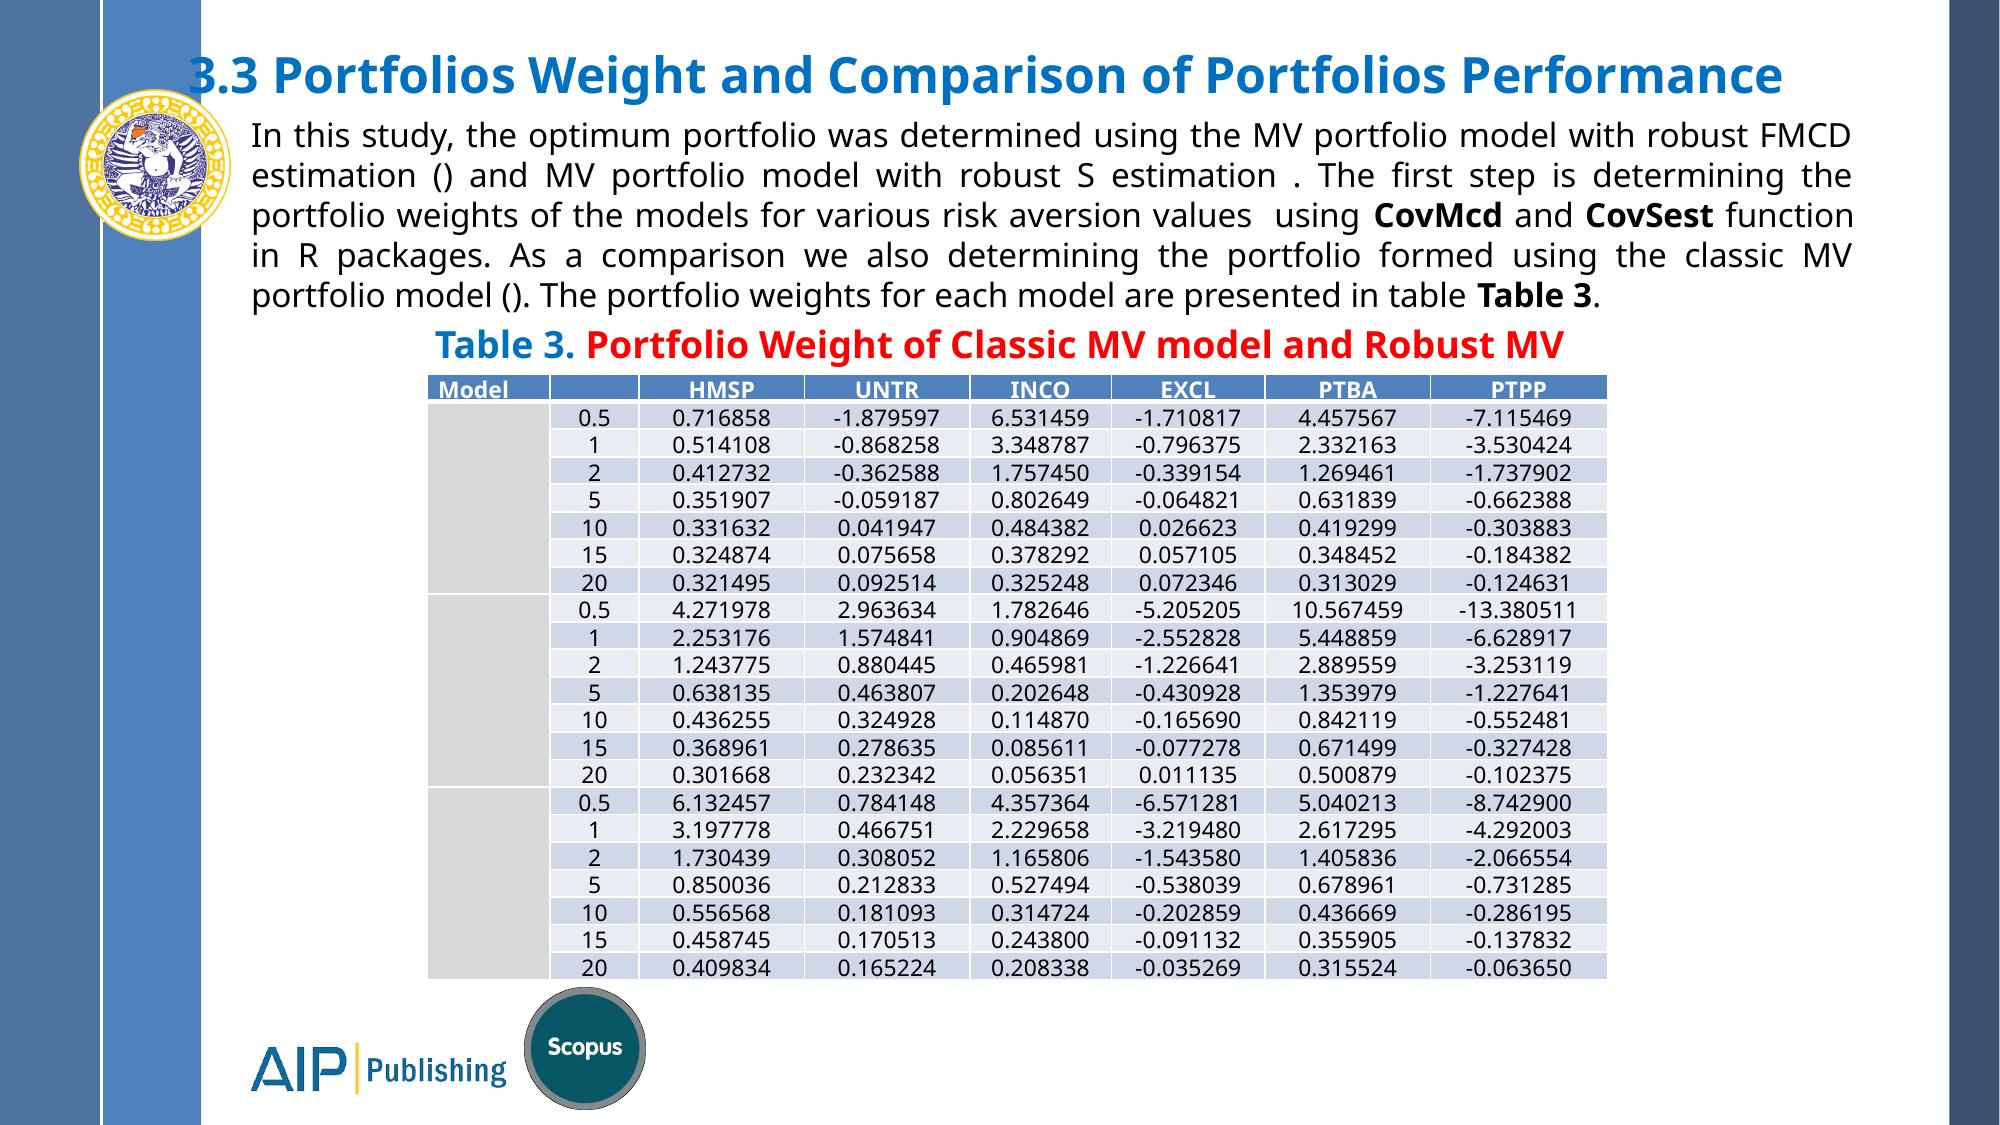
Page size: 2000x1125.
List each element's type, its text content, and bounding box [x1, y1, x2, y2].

text_box 3.3 Portfolios Weight and Comparison of Portfolios Performance [173, 35, 1813, 111]
picture [79, 89, 231, 241]
picture [237, 987, 646, 1121]
text_box Table 3. Portfolio Weight of Classic MV model and Robust MV model [420, 313, 1661, 419]
